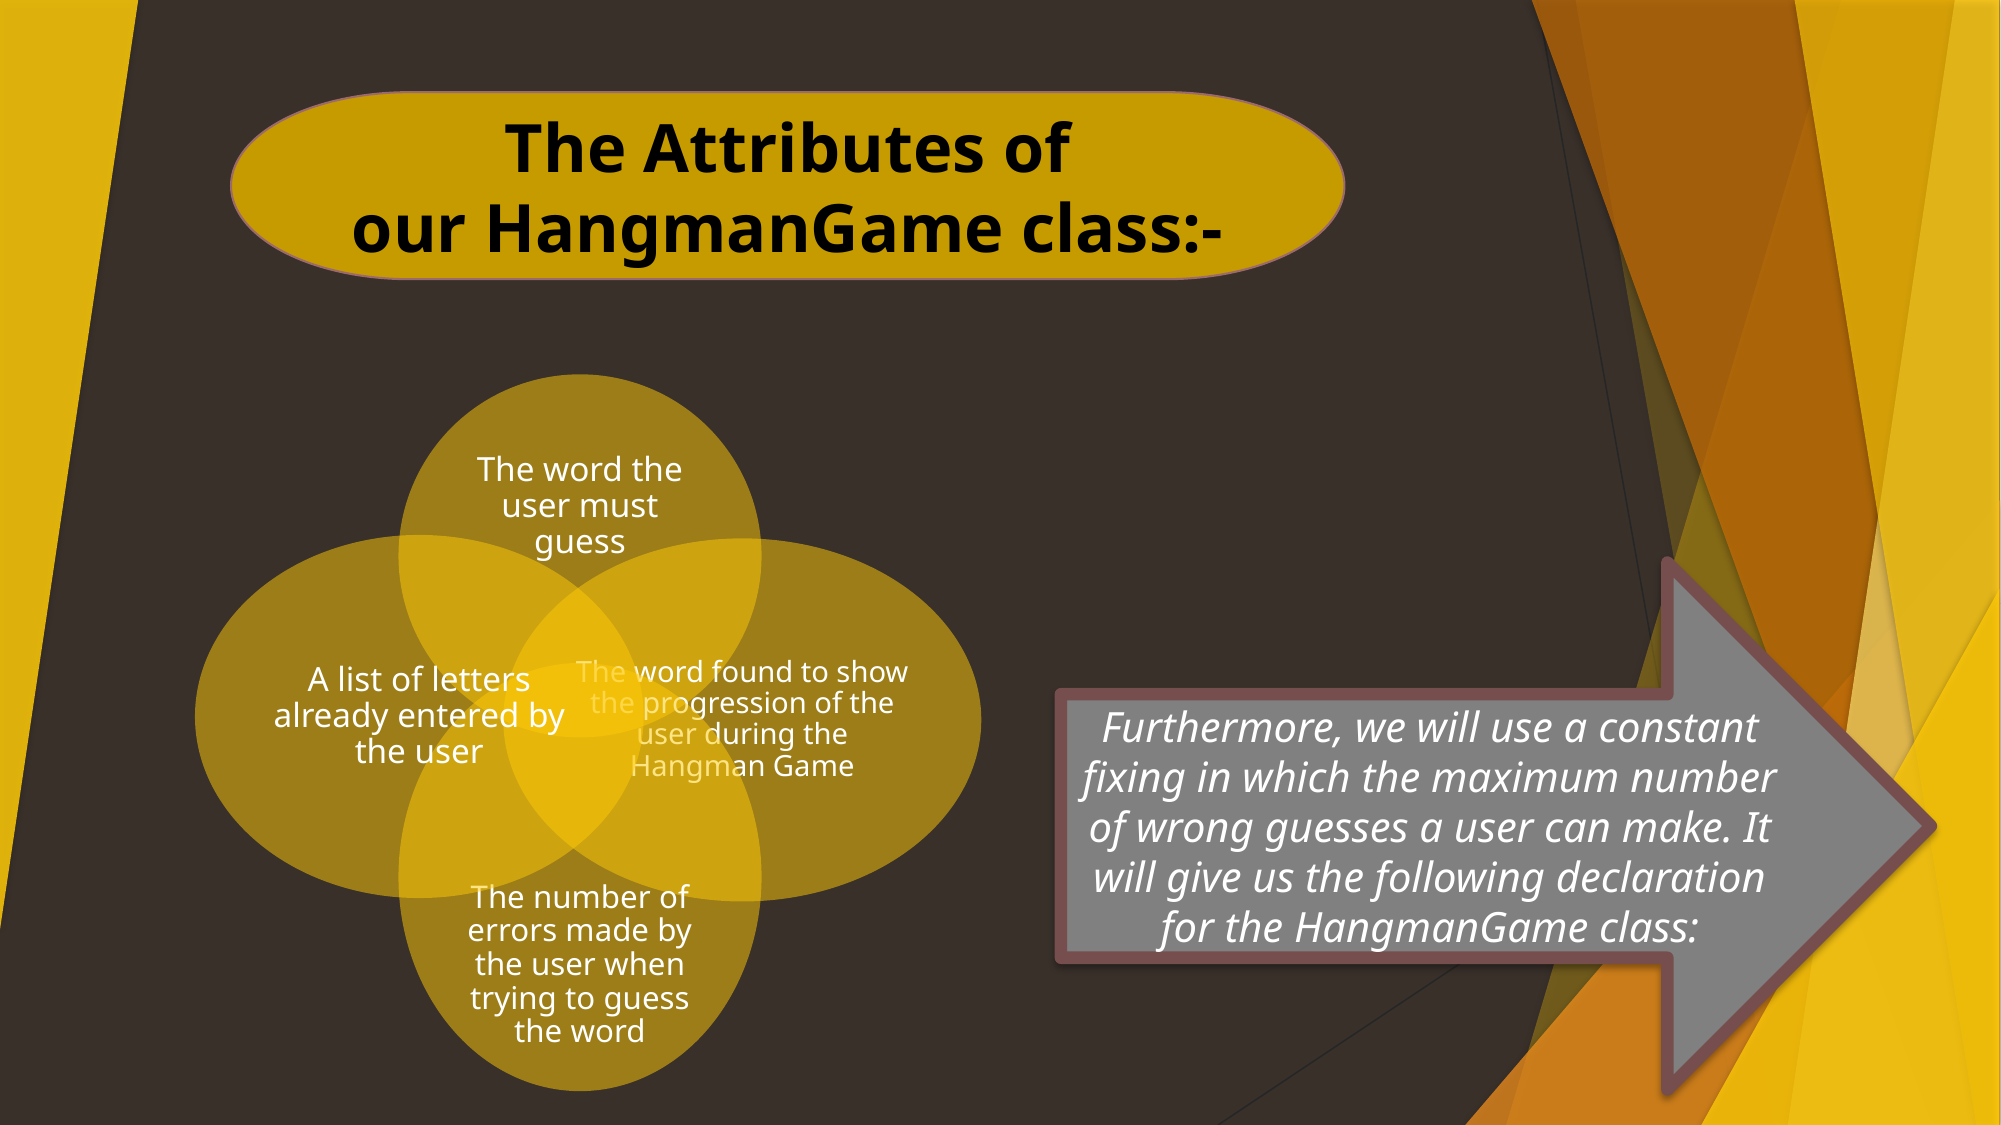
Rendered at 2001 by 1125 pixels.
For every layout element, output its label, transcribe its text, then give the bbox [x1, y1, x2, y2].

text_box The Attributes of our HangmanGame class:- [229, 91, 1346, 281]
text_box Furthermore, we will use a constant fixing in which the maximum number of wrong guesses a user can make. It will give us the following declaration for the HangmanGame class: [1078, 561, 1932, 1091]
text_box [100, 383, 1074, 1083]
